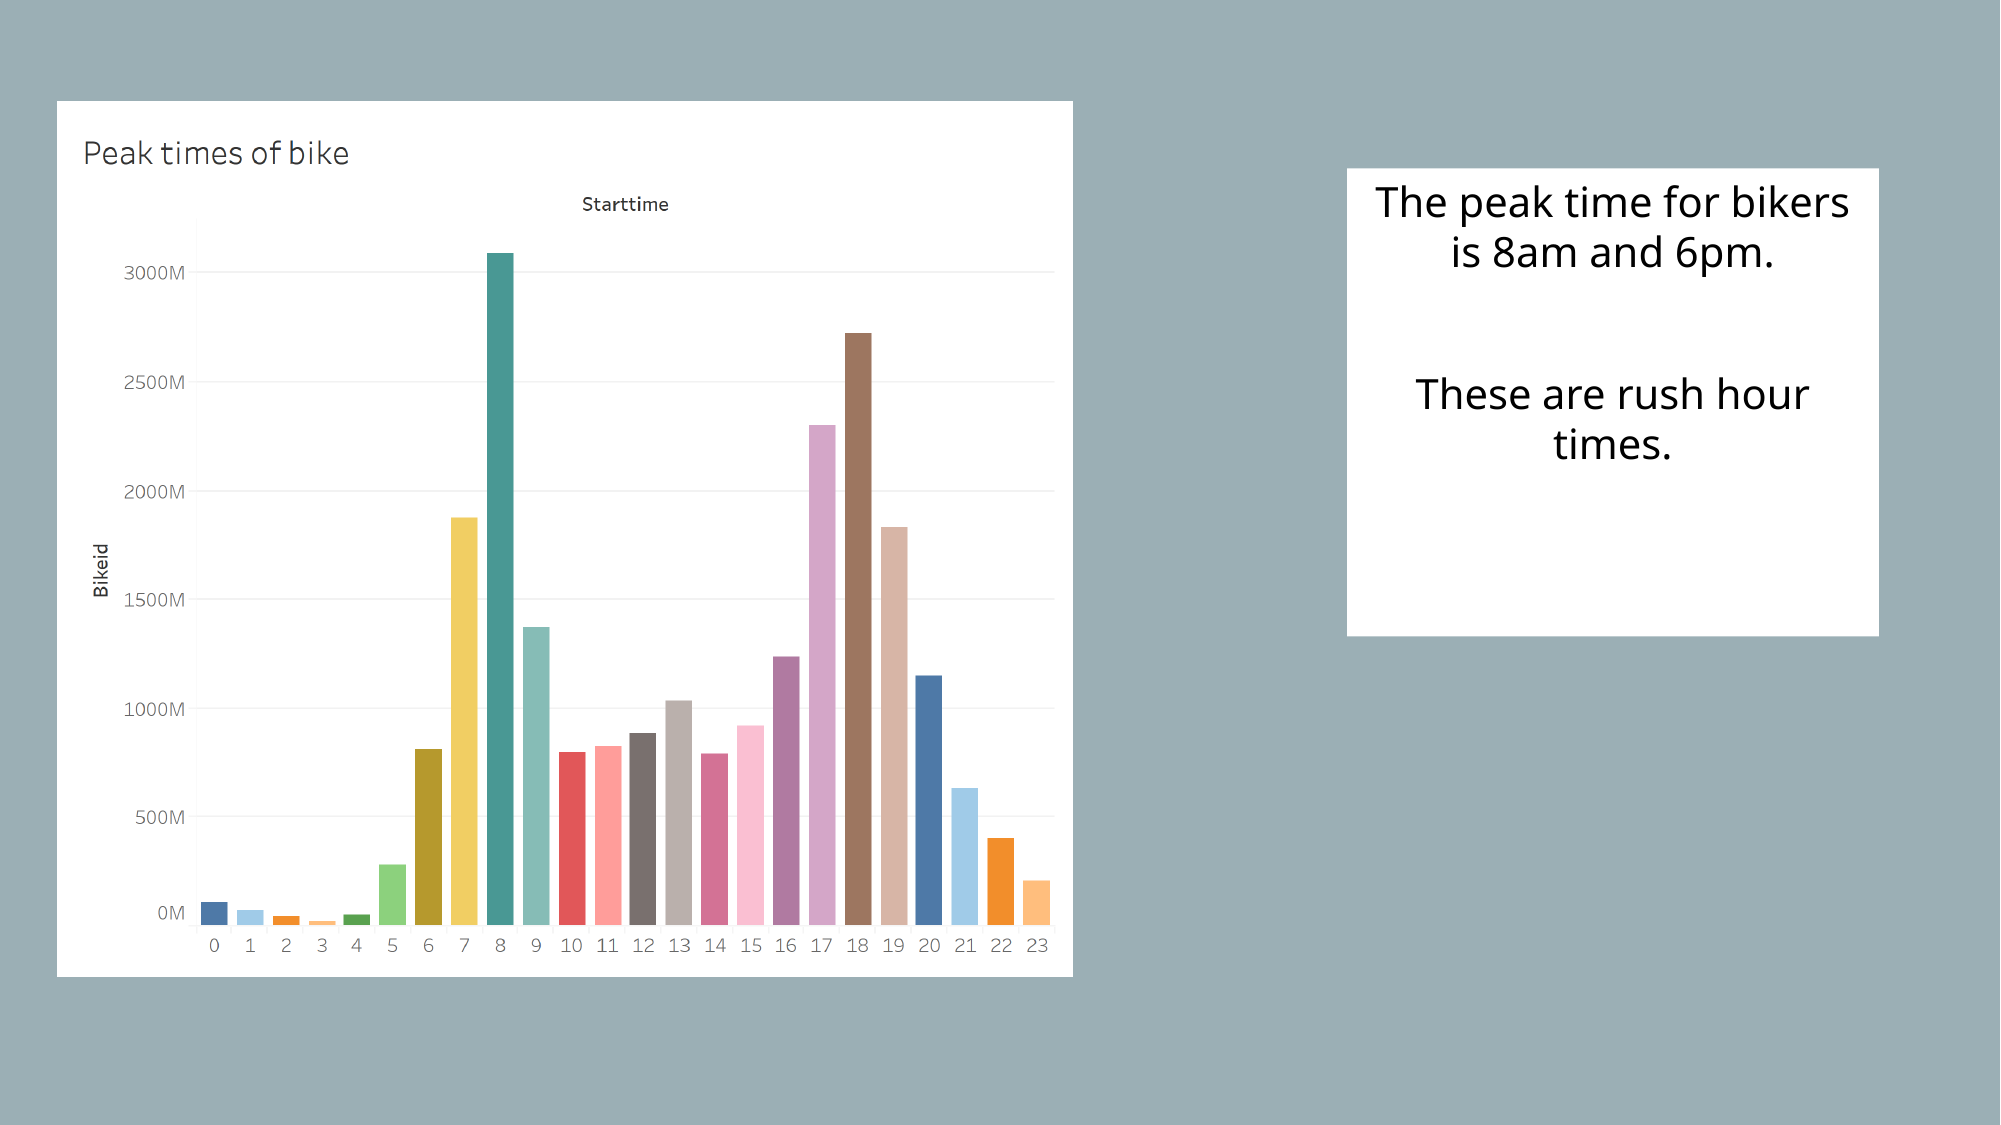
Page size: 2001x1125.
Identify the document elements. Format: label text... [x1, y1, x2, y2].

picture [57, 101, 1073, 977]
text_box The peak time for bikers is 8am and 6pm. These are rush hour times. [1347, 168, 1879, 637]
